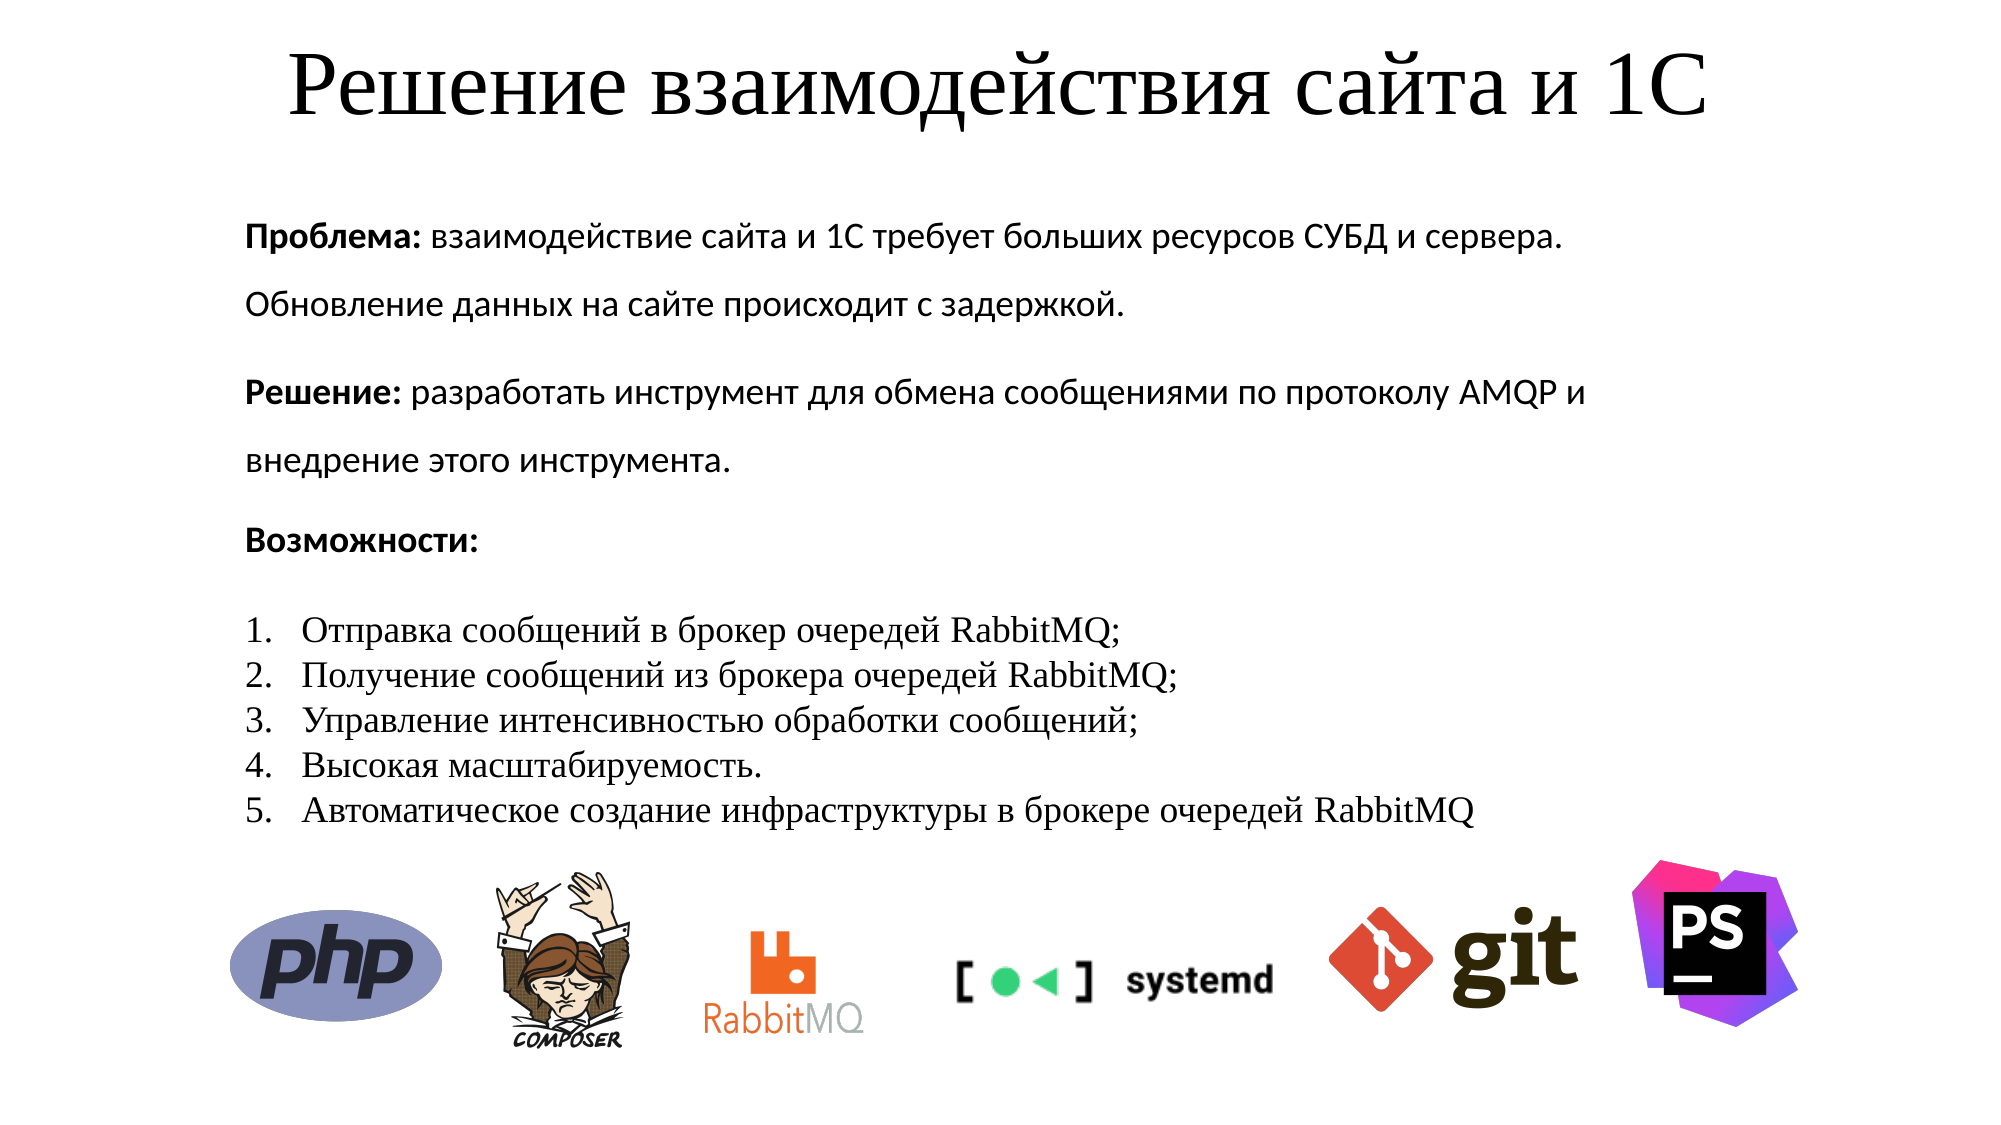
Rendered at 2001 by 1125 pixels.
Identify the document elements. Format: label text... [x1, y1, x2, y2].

picture [1632, 860, 1798, 1027]
picture [1329, 906, 1579, 1012]
picture [230, 910, 442, 1022]
text_box Решение: разработать инструмент для обмена сообщениями по протоколу AMQP и внедрение этого инструмента. [230, 337, 1770, 487]
text_box Возможности: Отправка сообщений в брокер очередей RabbitMQ; Получение сообщений из брокера очередей RabbitMQ; Управление интенсивностью обработки сообщений; Высокая масштабируемость. Автоматическое создание инфраструктуры в брокере очередей RabbitMQ [230, 507, 1936, 883]
title Решение взаимодействия сайта и 1С [172, 1, 1828, 169]
picture [496, 872, 630, 1049]
picture [943, 943, 1287, 1021]
picture [699, 922, 866, 1042]
text_box Проблема: взаимодействие сайта и 1С требует больших ресурсов СУБД и сервера. Обновление данных на сайте происходит с задержкой. [230, 181, 1770, 332]
